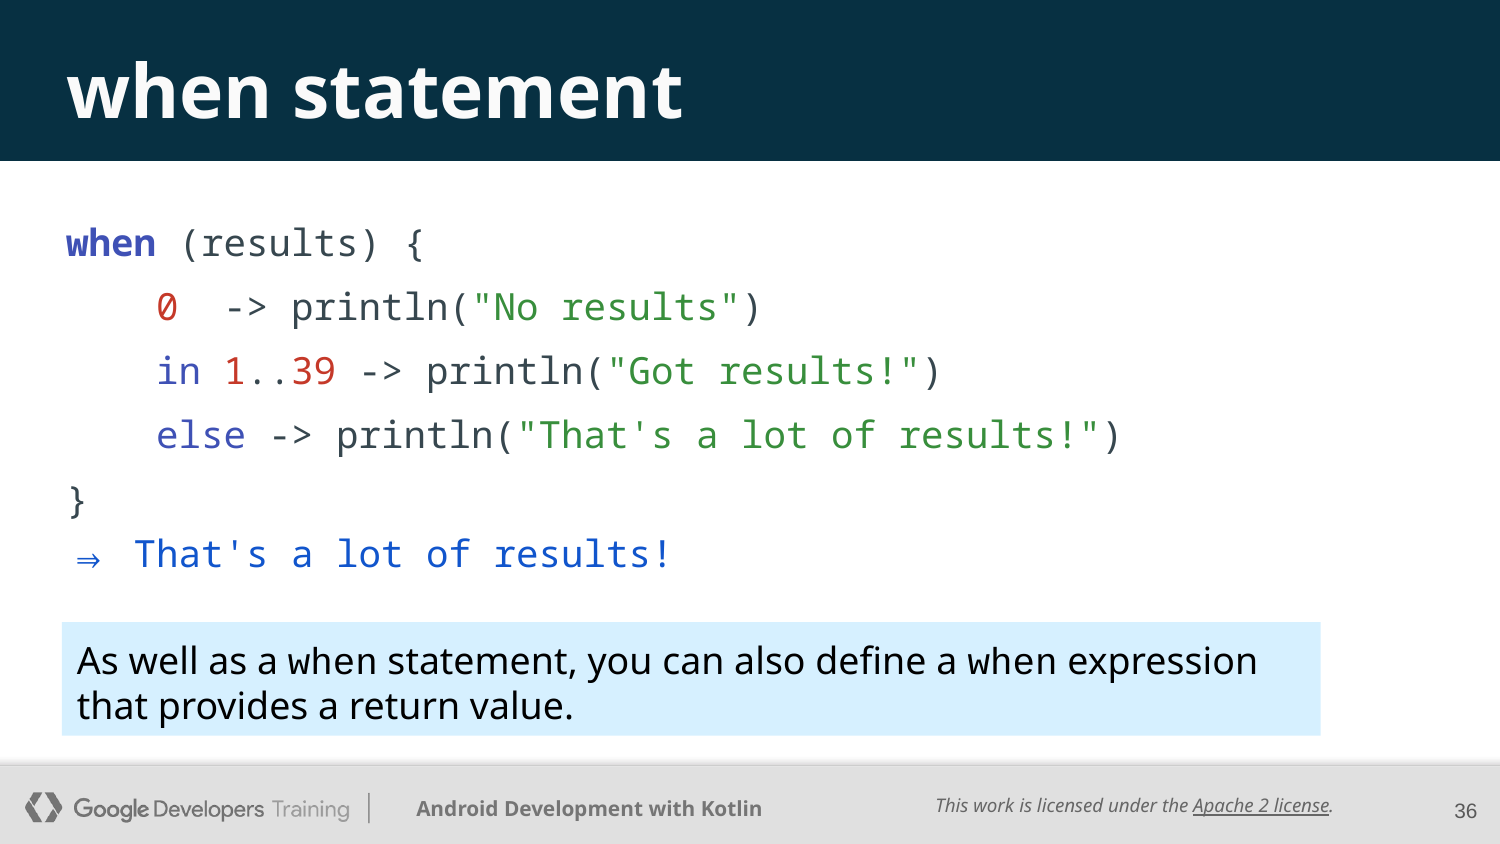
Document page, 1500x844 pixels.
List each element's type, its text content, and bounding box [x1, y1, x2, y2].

text_box ⇒ That's a lot of results! [51, 514, 1096, 609]
picture [0, 161, 1500, 844]
text_box As well as a when statement, you can also define a when expression that provides a return value. [61, 622, 1321, 736]
slide_number 36 [1402, 777, 1493, 842]
title when statement [51, 28, 1472, 122]
list when (results) { 0 -> println("No results") in 1..39 -> println("Got results!") else -> println("That's a lot of results!") } [51, 197, 1429, 577]
